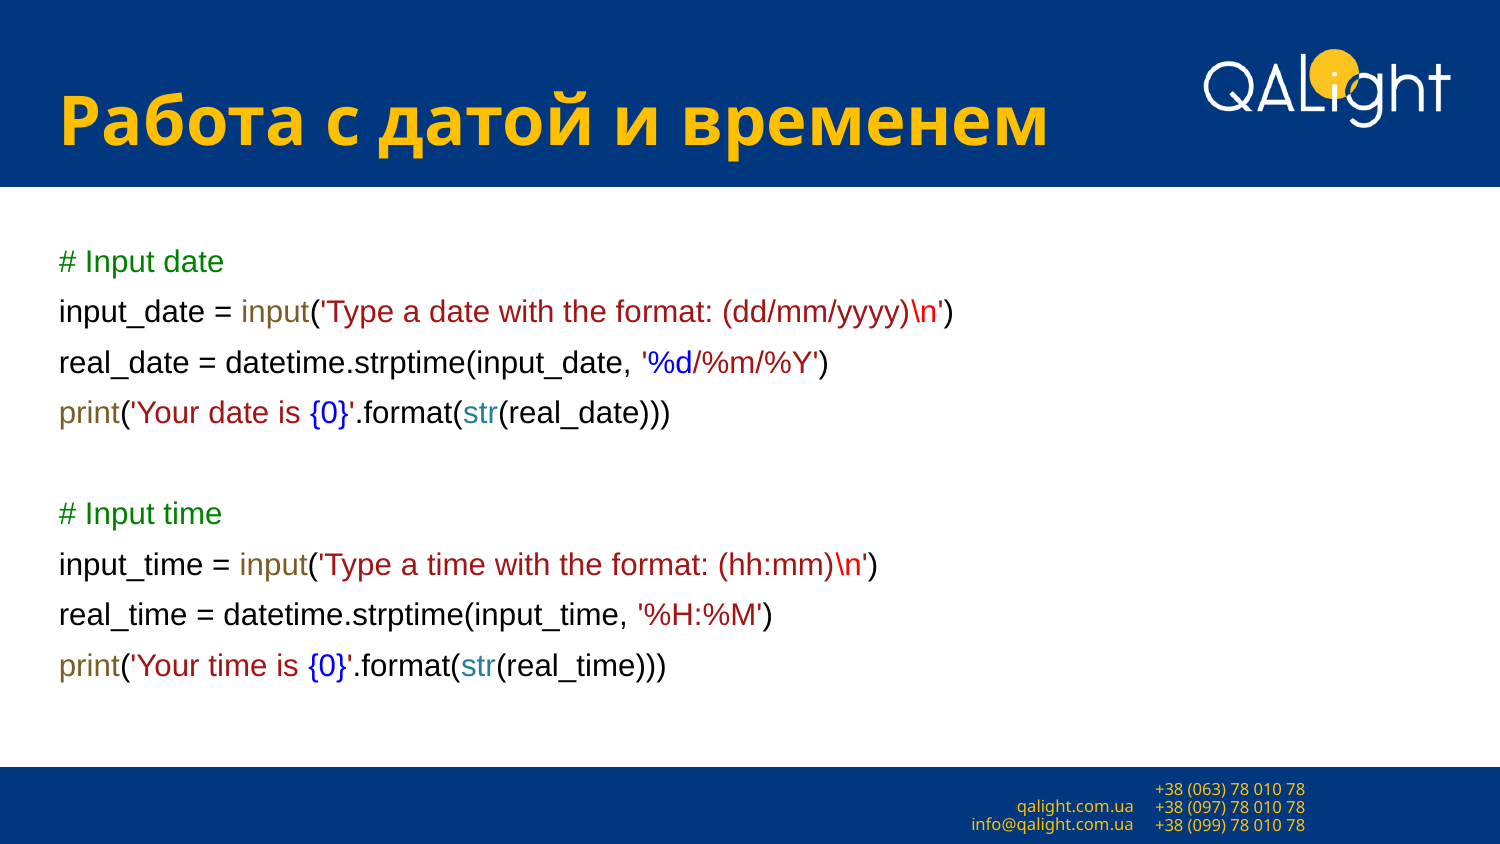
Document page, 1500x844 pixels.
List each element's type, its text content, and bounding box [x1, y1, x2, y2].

subtitle # Input date input_date = input('Type a date with the format: (dd/mm/yyyy)\n') real_date = datetime.strptime(input_date, '%d/%m/%Y') print('Your date is {0}'.format(str(real_date))) # Input time input_time = input('Type a time with the format: (hh:mm)\n') real_time = datetime.strptime(input_time, '%H:%M') print('Your time is {0}'.format(str(real_time))) [47, 216, 1448, 763]
title Работа с датой и временем [47, 15, 1187, 172]
picture [1200, 48, 1453, 130]
